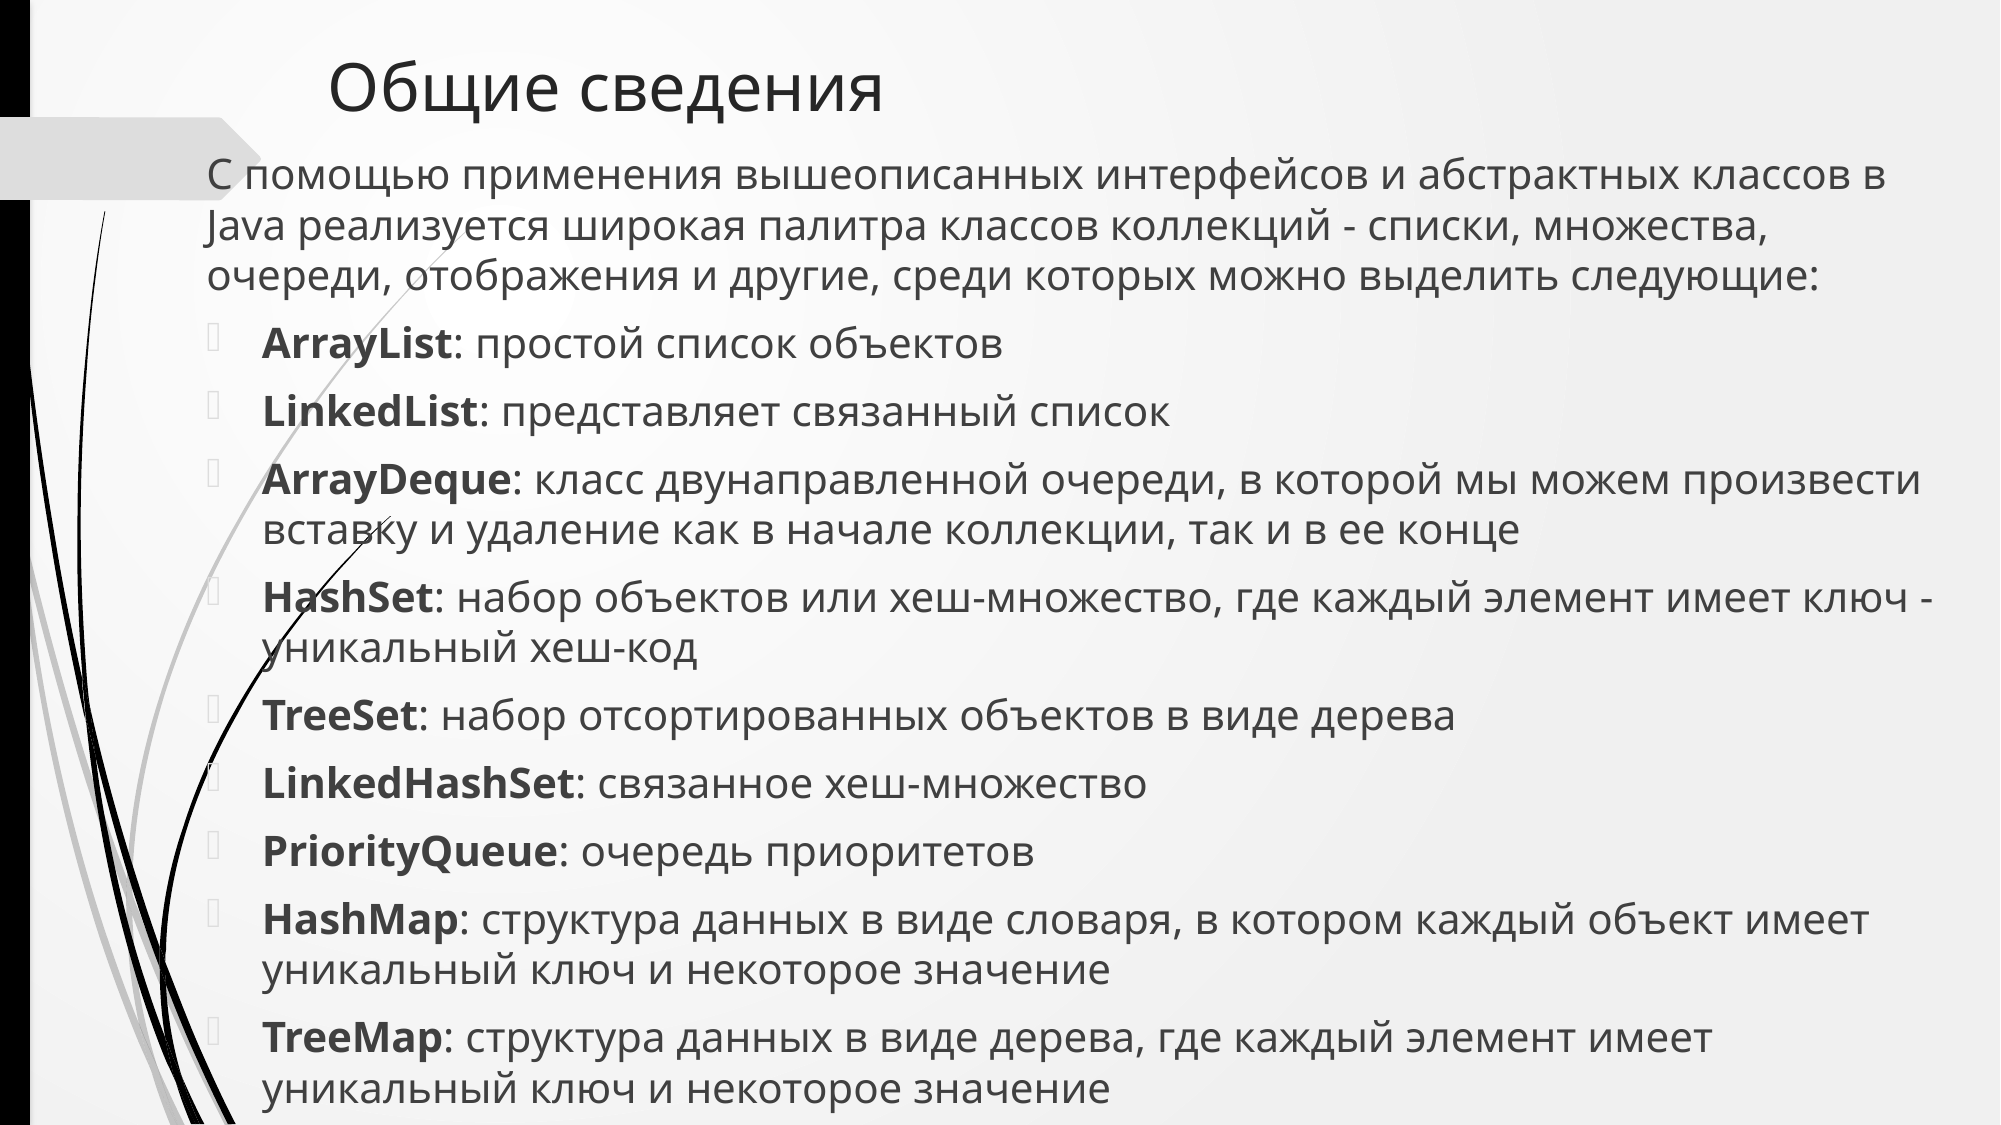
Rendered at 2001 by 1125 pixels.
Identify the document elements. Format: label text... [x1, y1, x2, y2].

title Общие сведения [312, 36, 1806, 140]
list С помощью применения вышеописанных интерфейсов и абстрактных классов в Java реализуется широкая палитра классов коллекций - списки, множества, очереди, отображения и другие, среди которых можно выделить следующие: ArrayList: простой список объектов LinkedList: представляет связанный список ArrayDeque: класс двунаправленной очереди, в которой мы можем произвести вставку и удаление как в начале коллекции, так и в ее конце HashSet: набор объектов или хеш-множество, где каждый элемент имеет ключ - уникальный хеш-код TreeSet: набор отсортированных объектов в виде дерева LinkedHashSet: связанное хеш-множество PriorityQueue: очередь приоритетов HashMap: структура данных в виде словаря, в котором каждый объект имеет уникальный ключ и некоторое значение TreeMap: структура данных в виде дерева, где каждый элемент имеет уникальный ключ и некоторое значение [191, 140, 1950, 1125]
